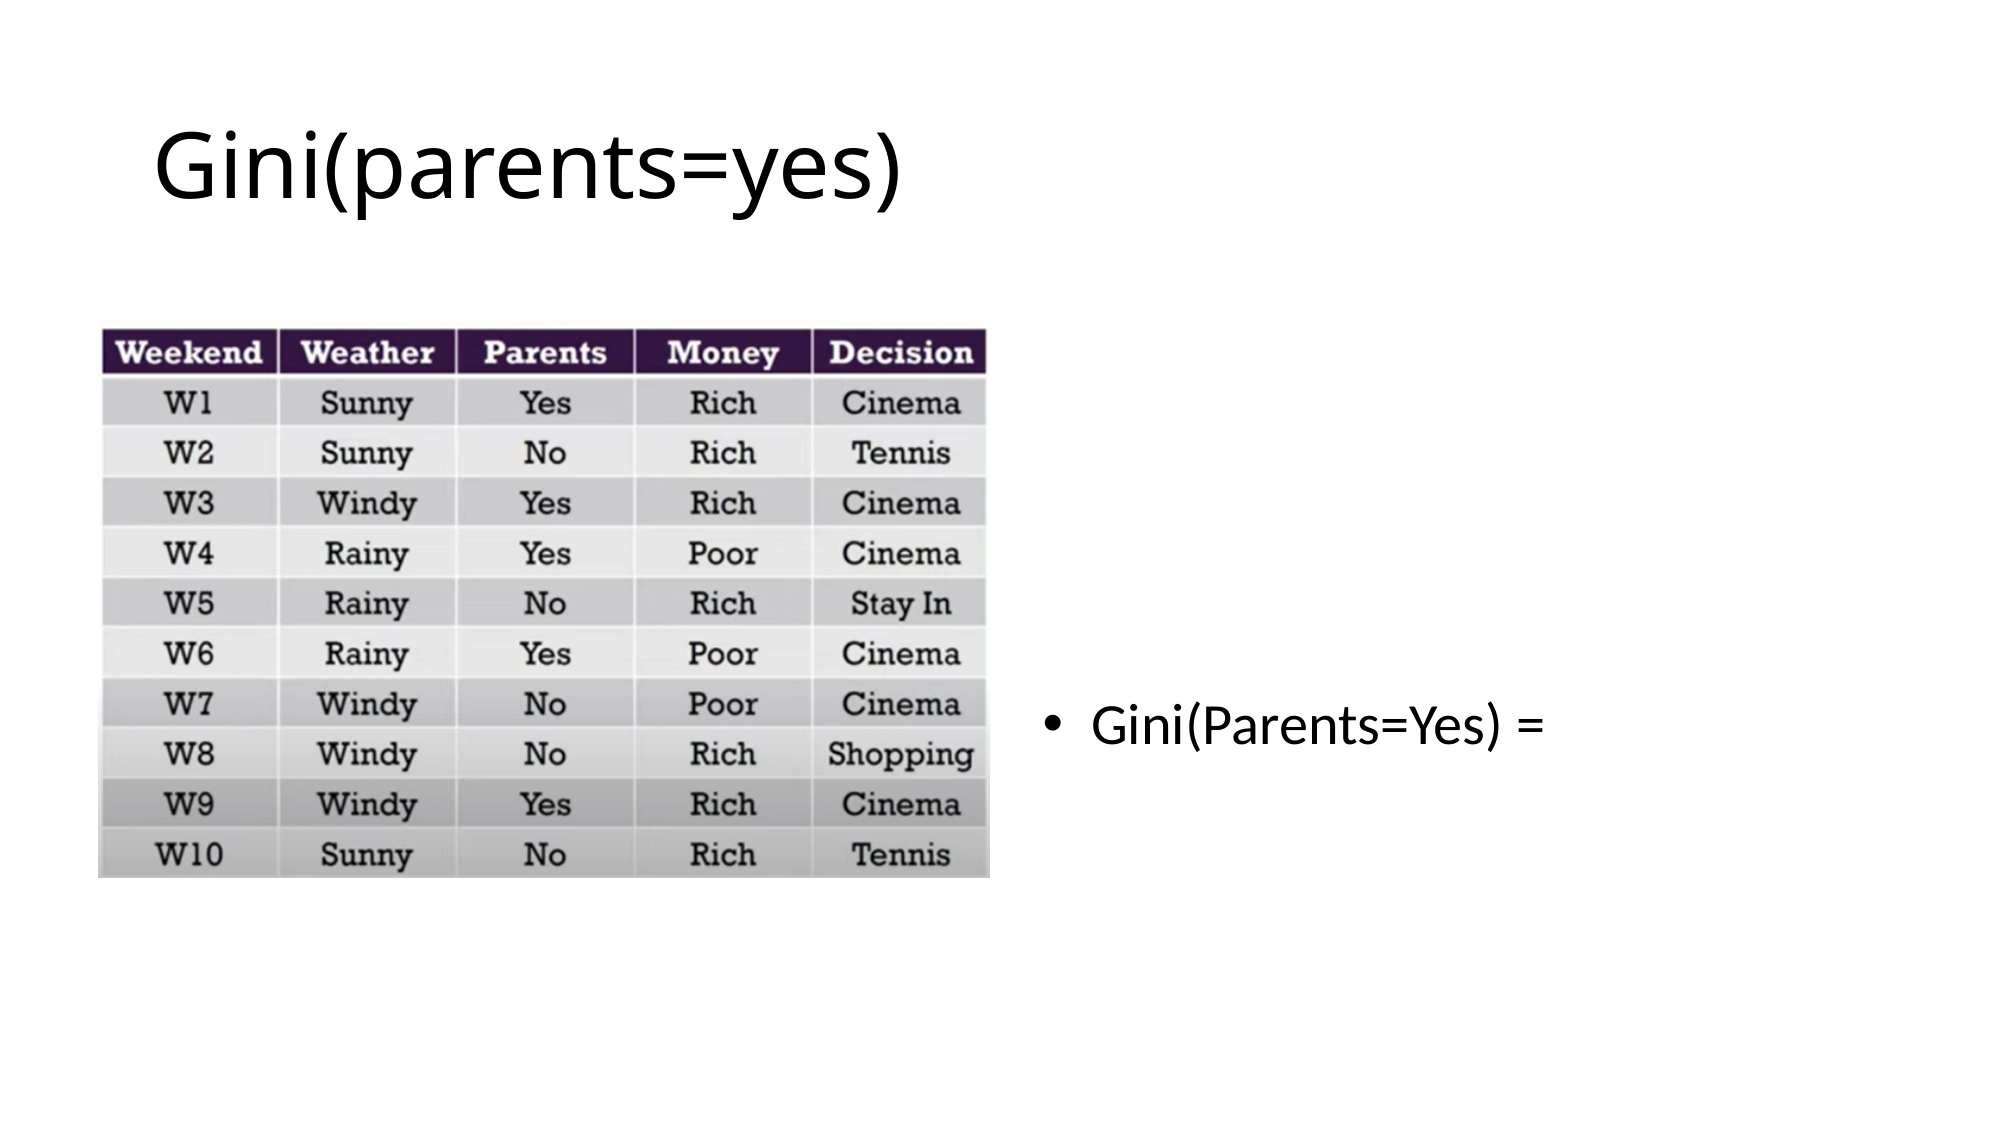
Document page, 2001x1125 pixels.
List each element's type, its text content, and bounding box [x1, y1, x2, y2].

title Gini(parents=yes) [137, 59, 1863, 278]
picture [98, 320, 990, 878]
